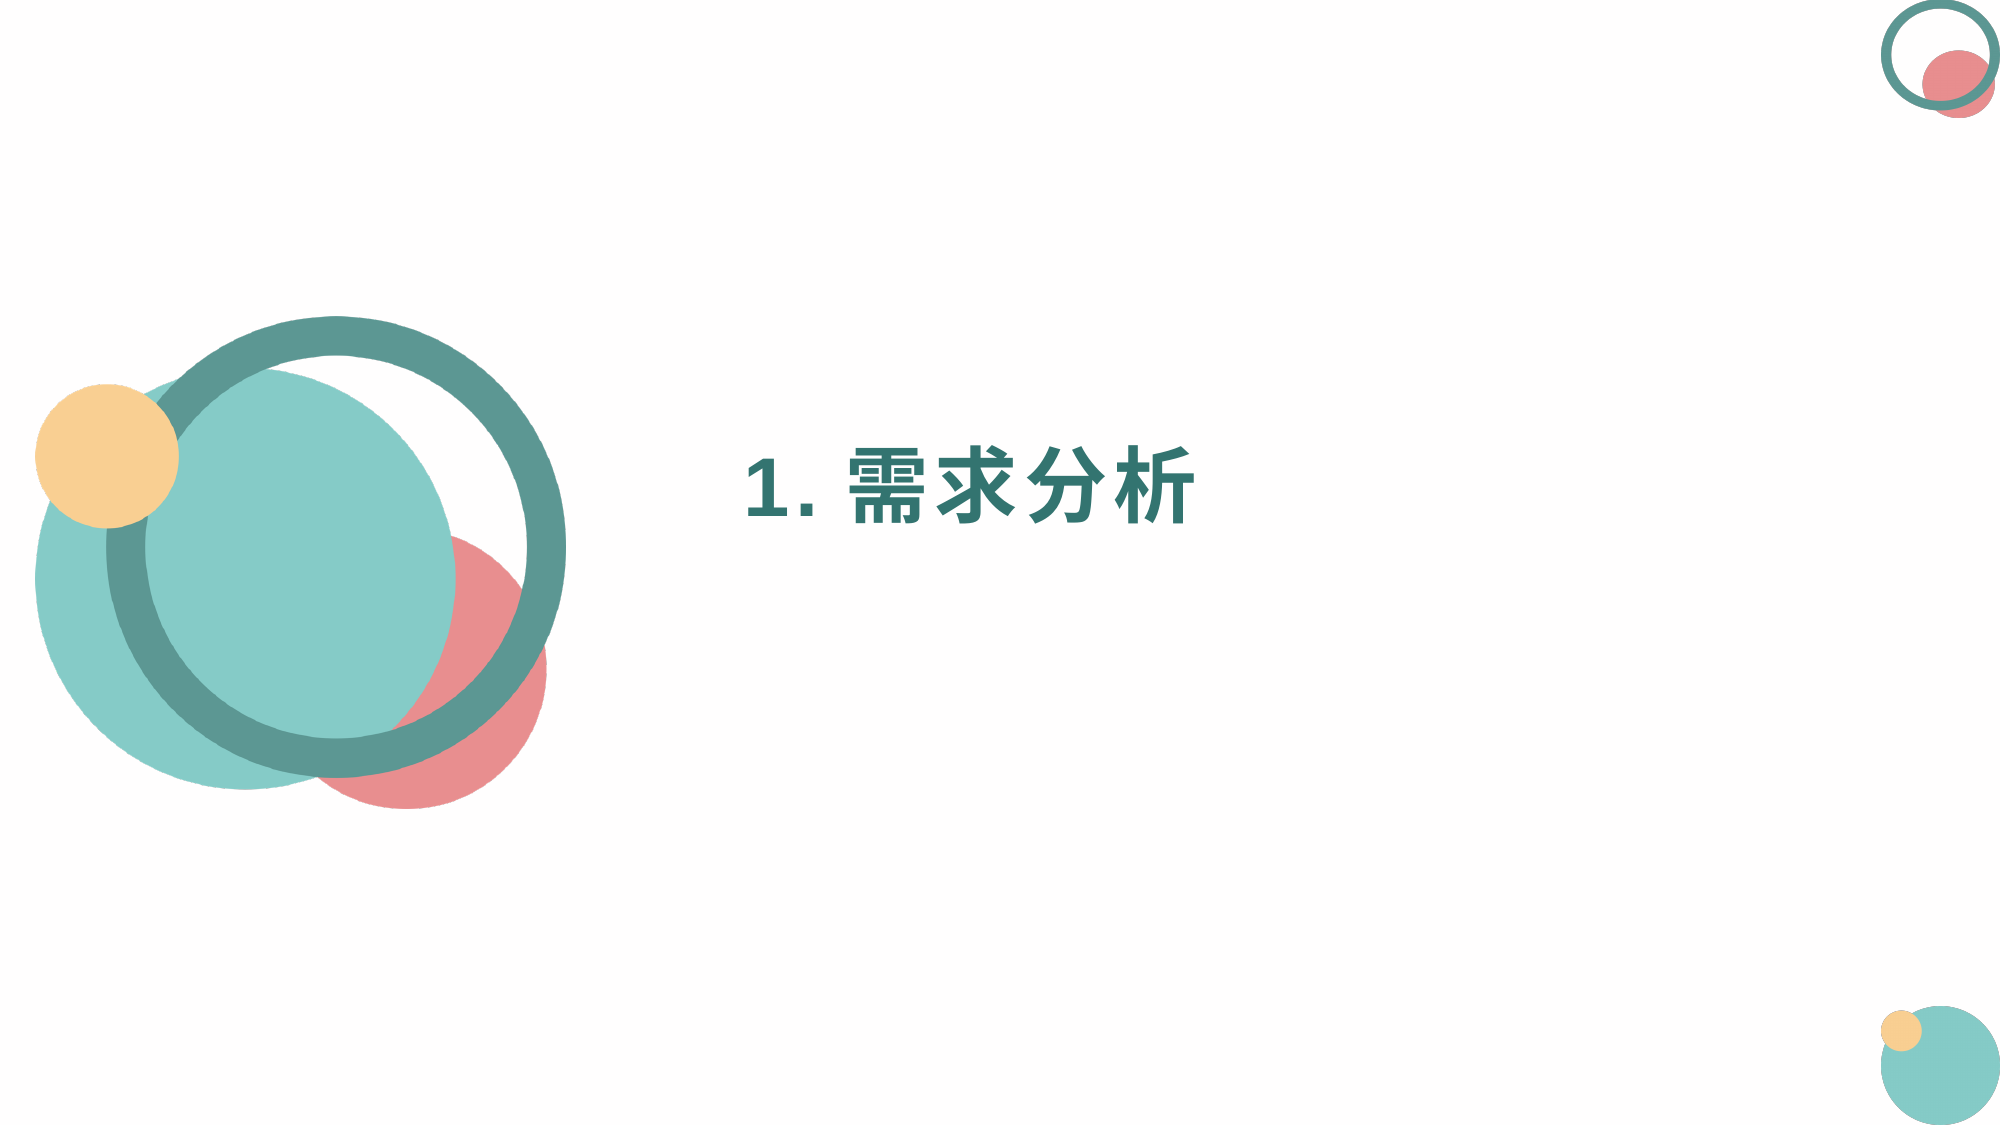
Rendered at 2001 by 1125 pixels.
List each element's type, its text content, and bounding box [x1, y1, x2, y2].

picture [1881, 0, 2000, 118]
text_box 1.需求分析 [743, 443, 1869, 533]
picture [1881, 1006, 2000, 1125]
picture [35, 316, 566, 809]
